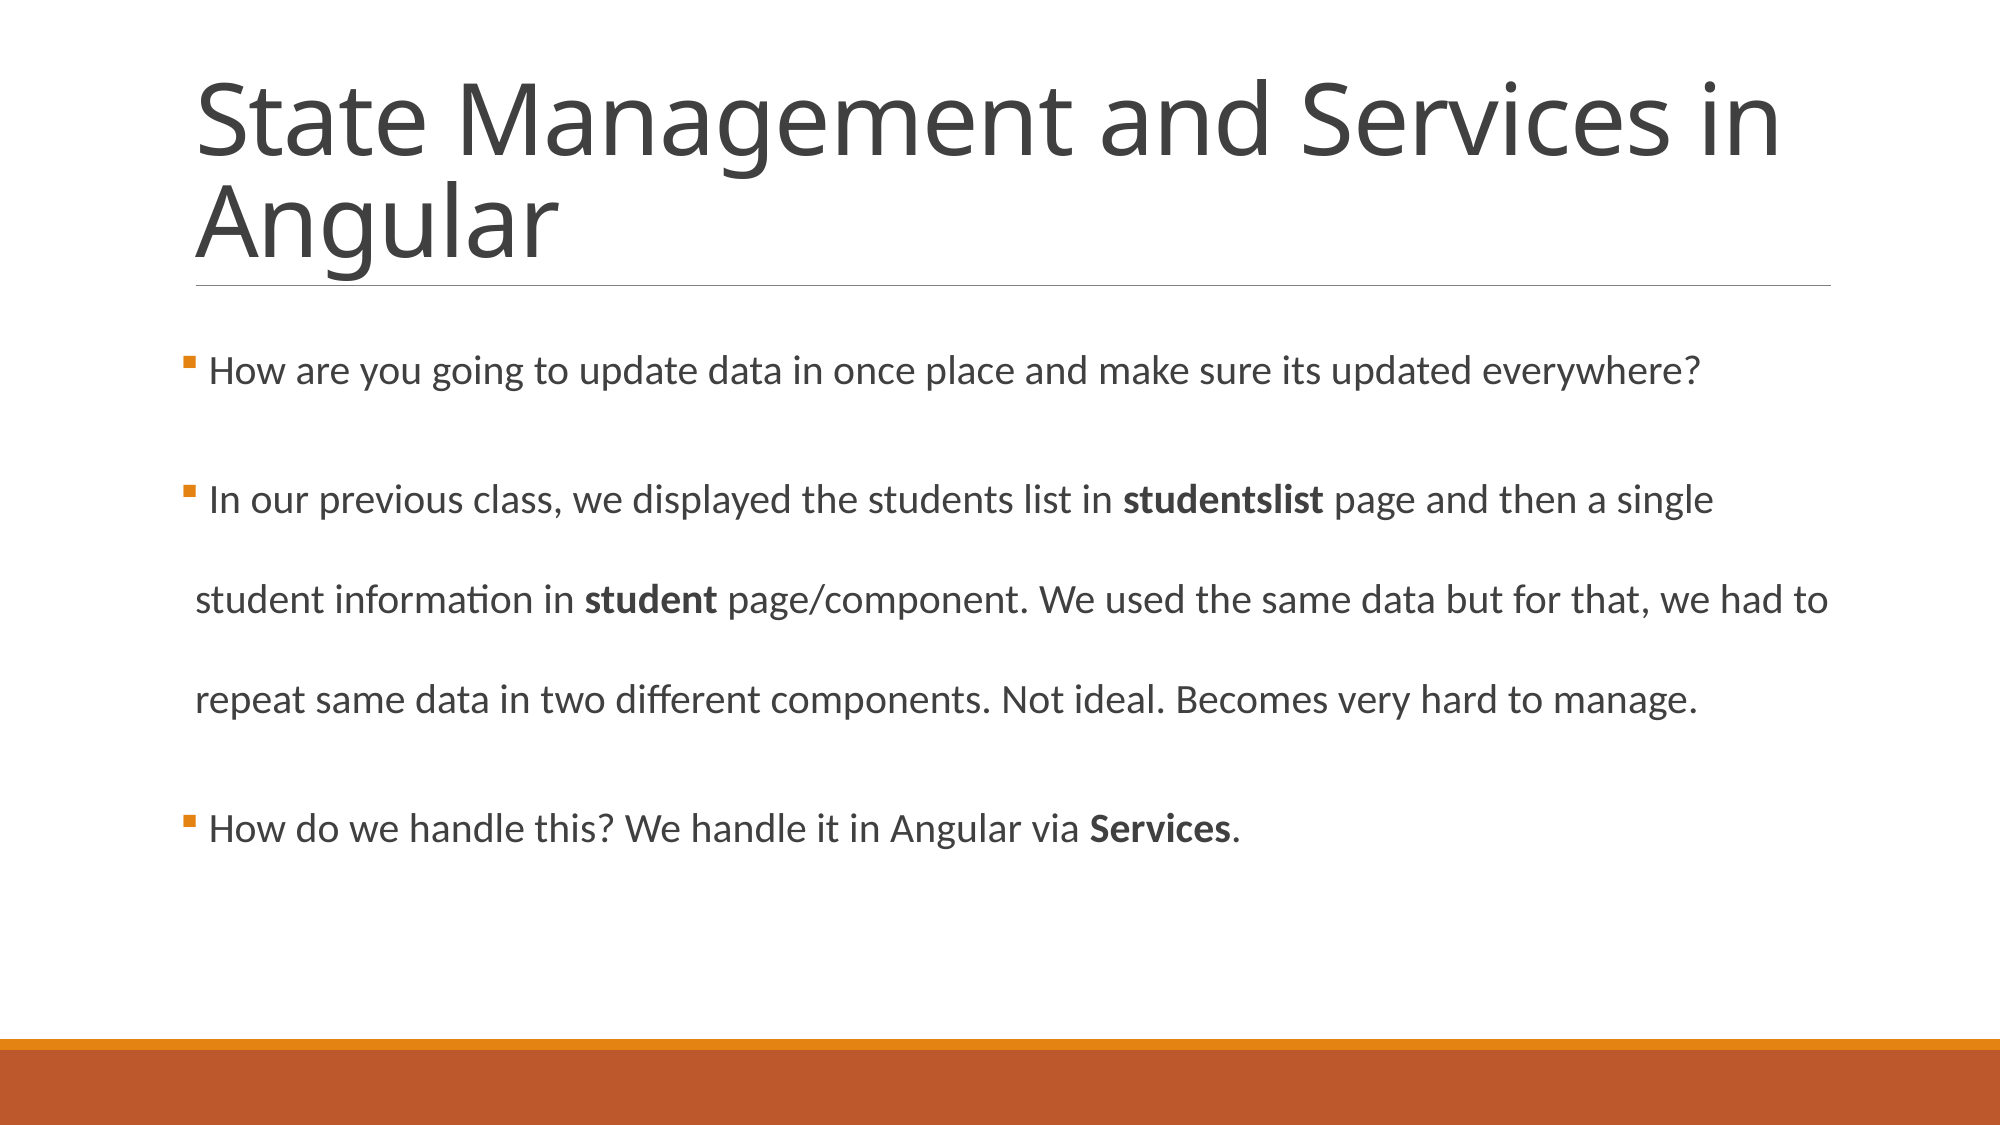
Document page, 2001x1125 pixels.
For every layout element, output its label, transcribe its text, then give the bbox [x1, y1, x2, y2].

title State Management and Services in Angular [180, 47, 1830, 285]
list How are you going to update data in once place and make sure its updated everywhere? In our previous class, we displayed the students list in studentslist page and then a single student information in student page/component. We used the same data but for that, we had to repeat same data in two different components. Not ideal. Becomes very hard to manage. How do we handle this? We handle it in Angular via Services. [180, 285, 1830, 945]
